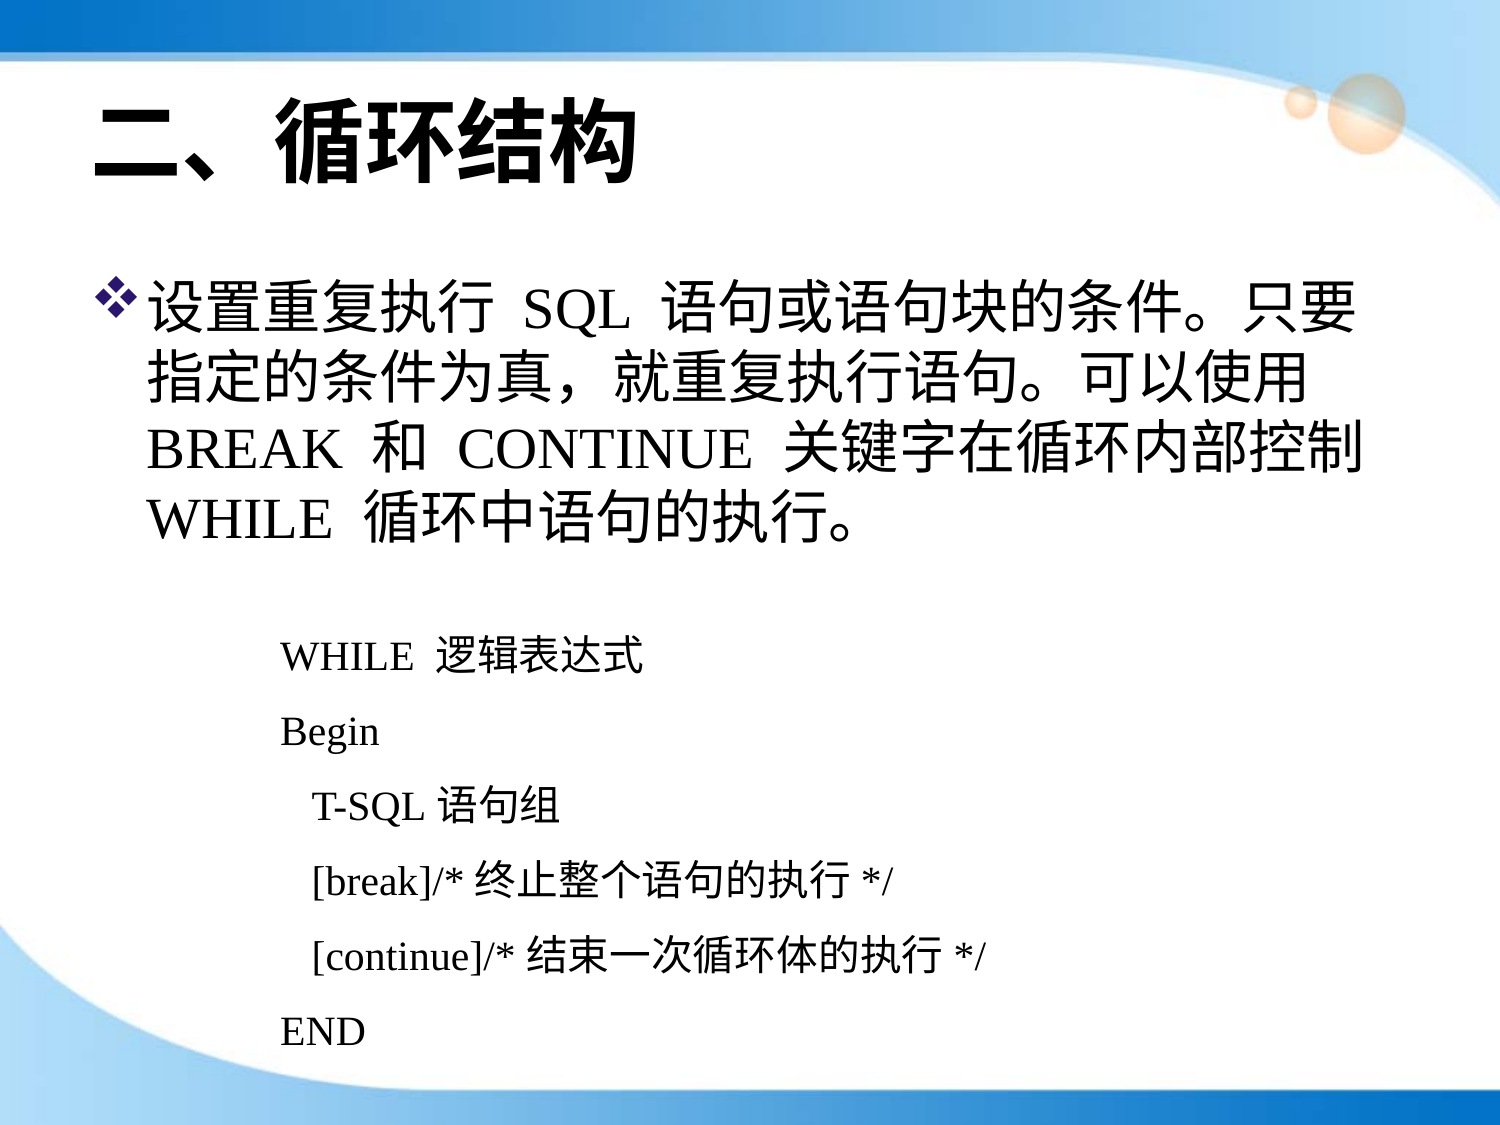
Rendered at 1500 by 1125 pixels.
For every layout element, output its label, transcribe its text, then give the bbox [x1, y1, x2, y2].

title 二、循环结构 [75, 45, 1425, 233]
text_box WHILE 逻辑表达式 Begin T-SQL语句组 [break]/*终止整个语句的执行*/ [continue]/*结束一次循环体的执行*/ END [265, 596, 1309, 1061]
picture [0, 0, 1500, 1125]
list 设置重复执行 SQL 语句或语句块的条件。只要指定的条件为真，就重复执行语句。可以使用 BREAK 和 CONTINUE 关键字在循环内部控制 WHILE 循环中语句的执行。 [74, 262, 1426, 1006]
